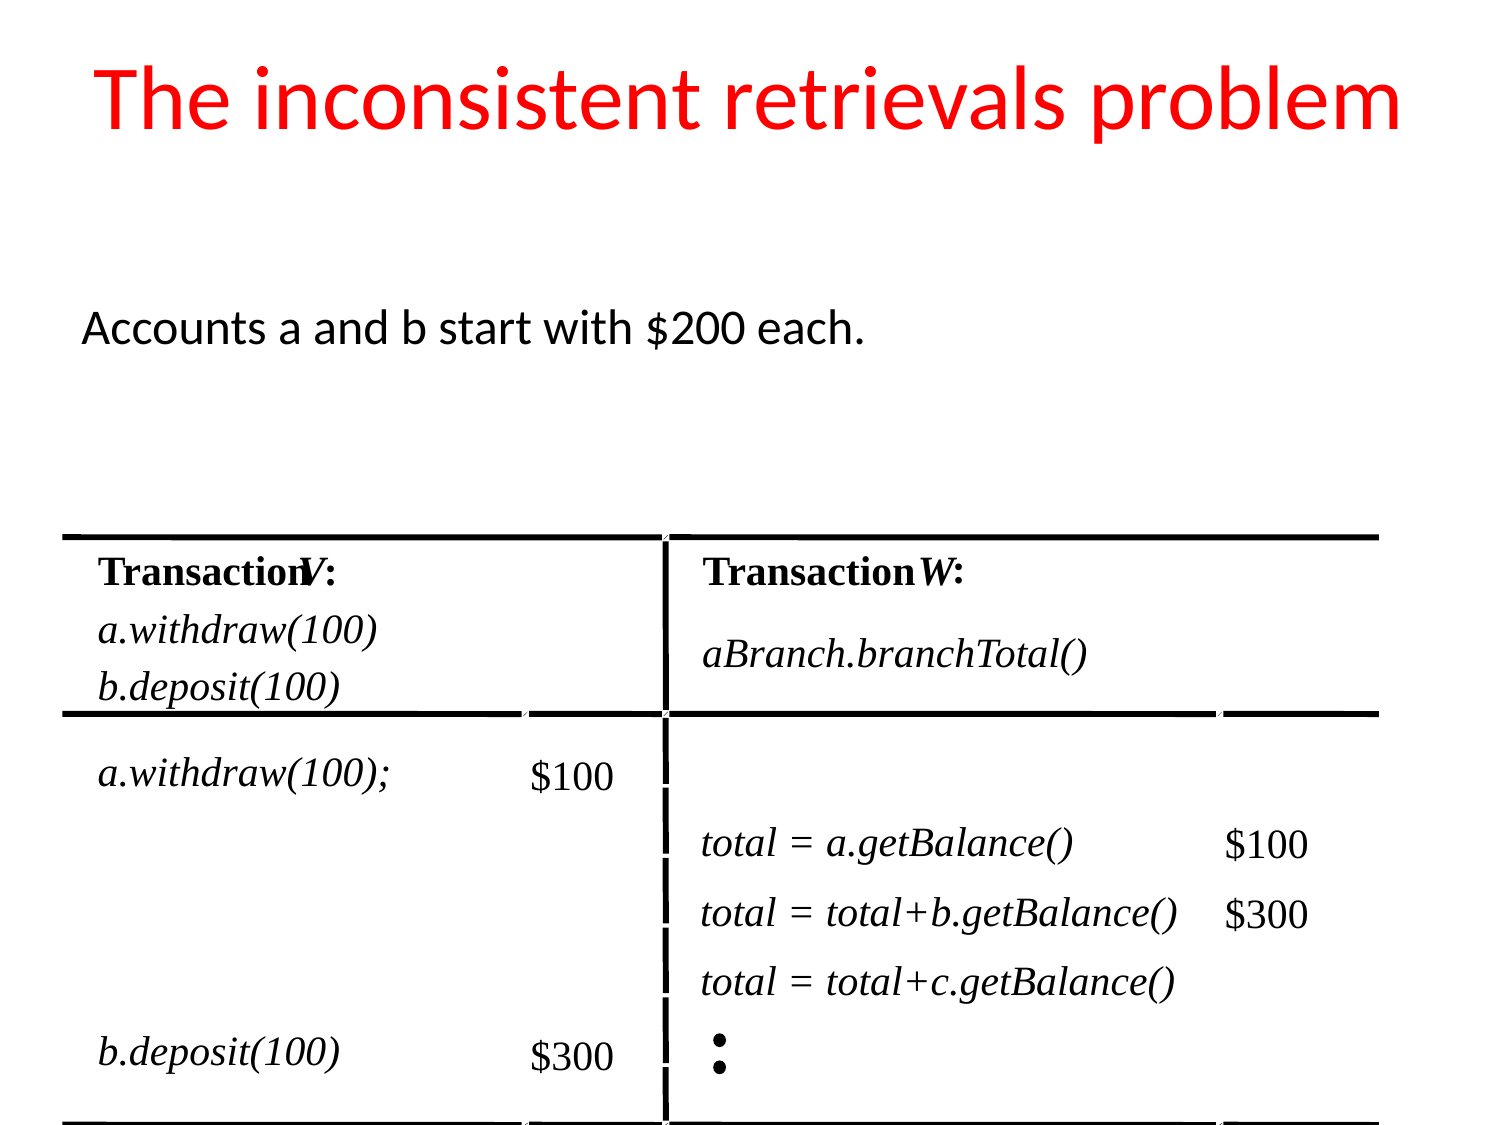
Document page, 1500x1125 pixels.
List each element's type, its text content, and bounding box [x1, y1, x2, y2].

text_box Accounts a and b start with $200 each. [66, 287, 882, 363]
title The inconsistent retrievals problem [0, 0, 1500, 187]
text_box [62, 536, 1380, 1125]
